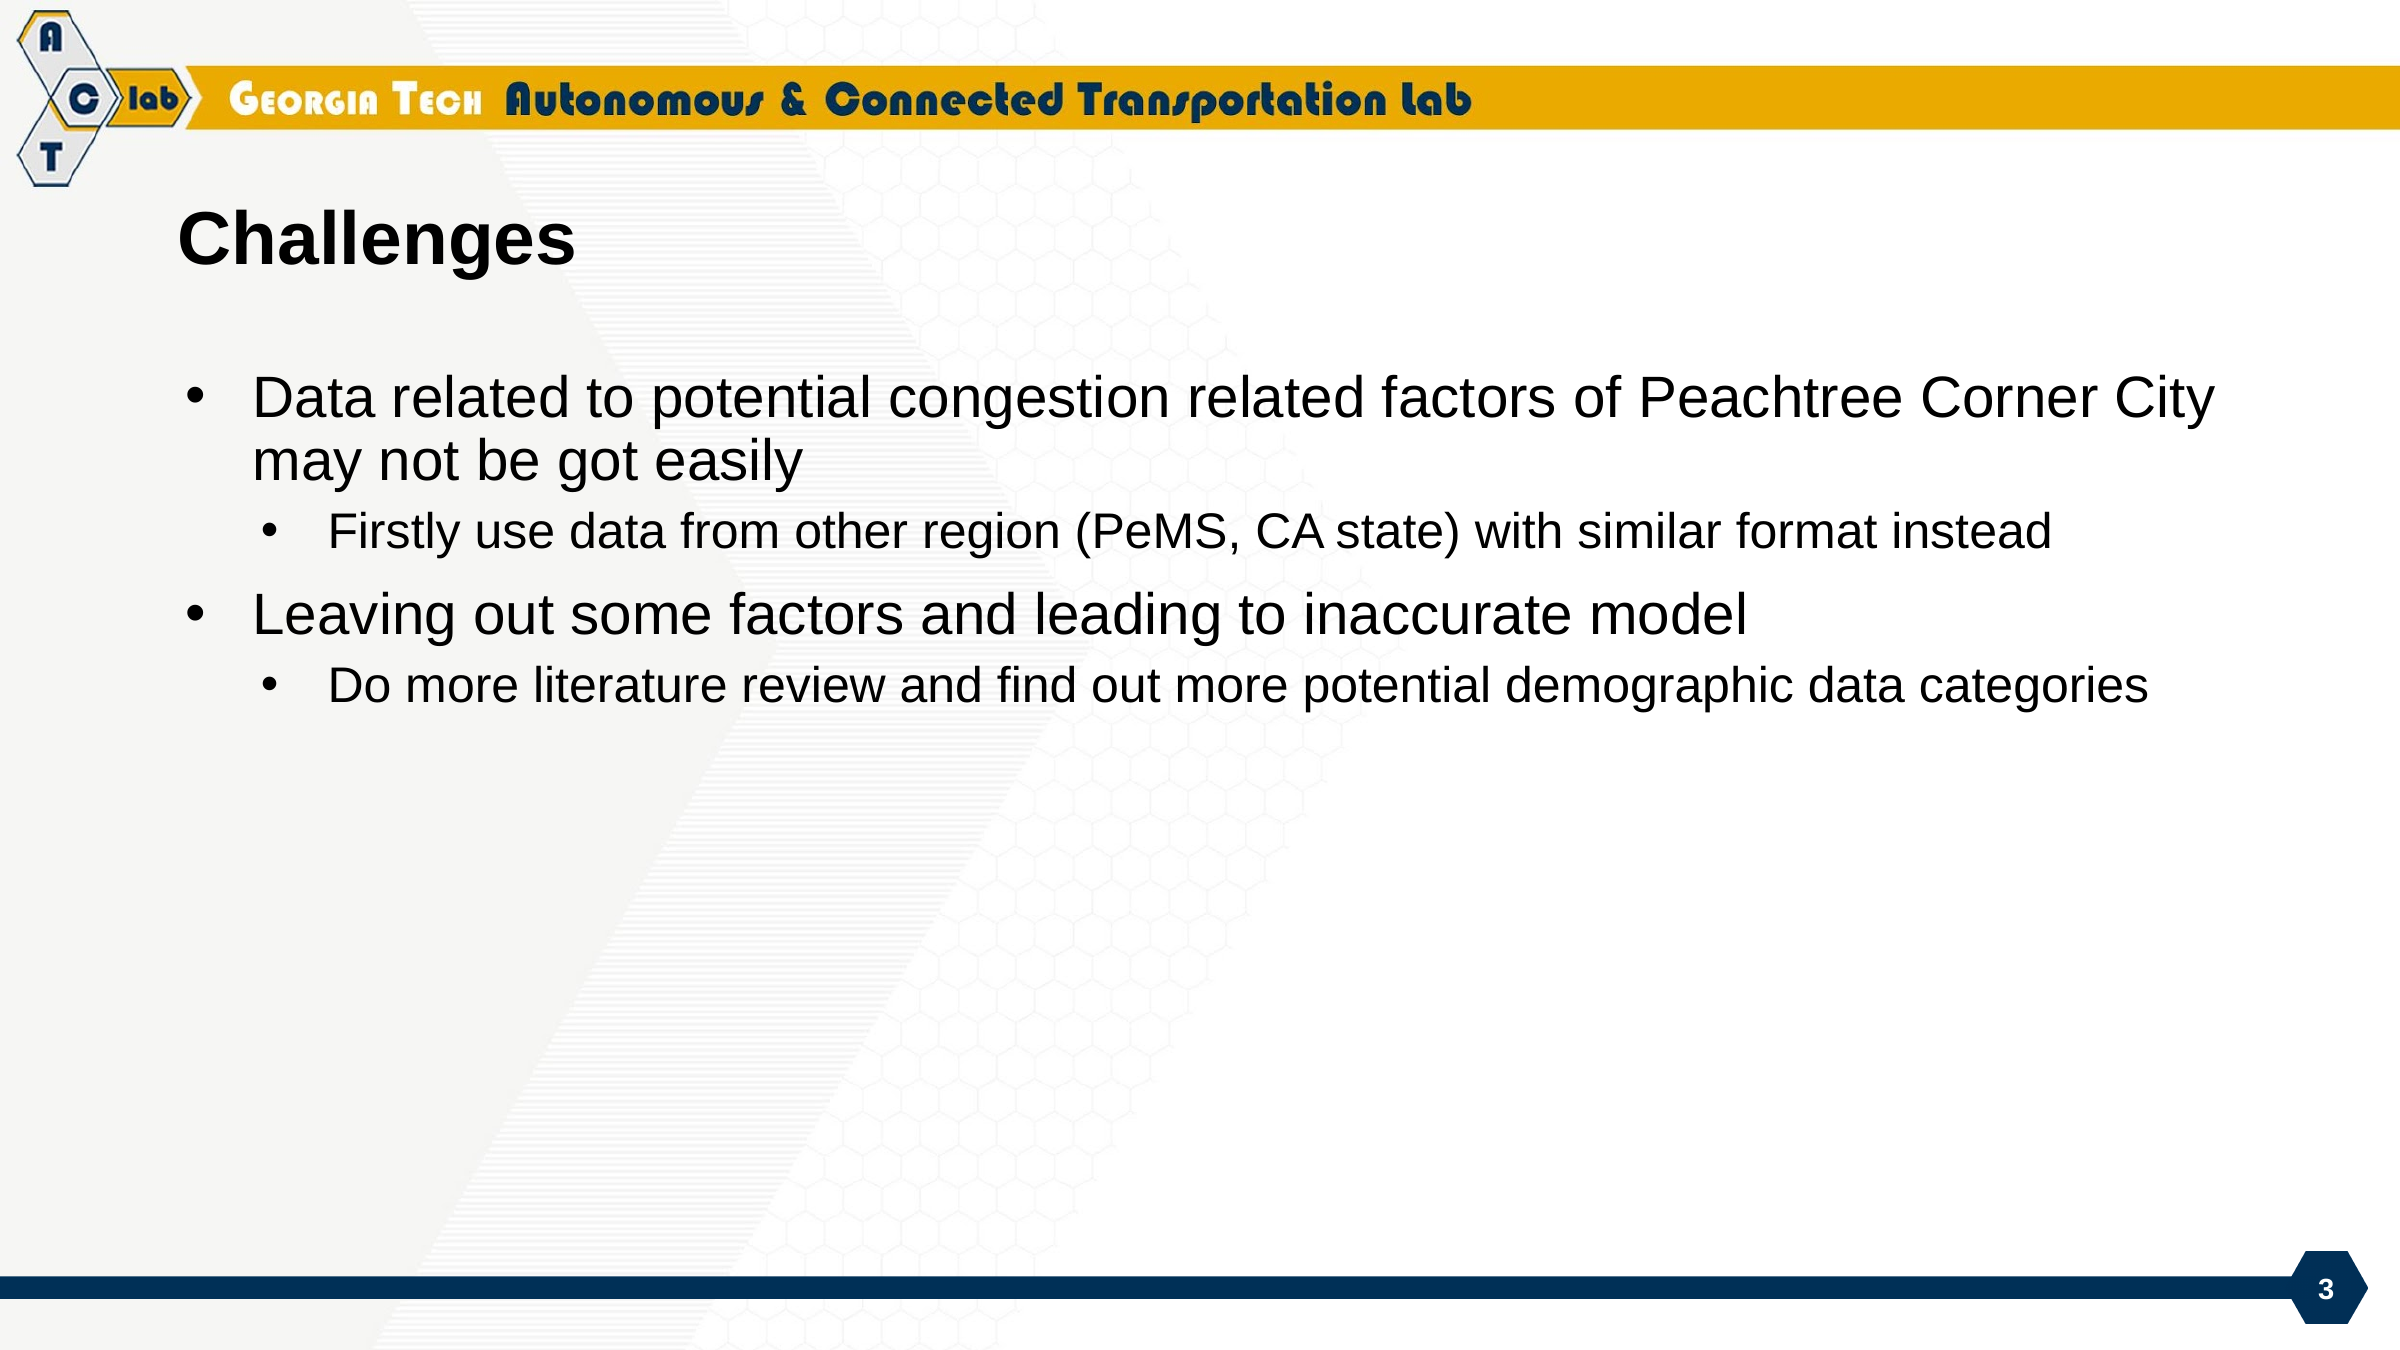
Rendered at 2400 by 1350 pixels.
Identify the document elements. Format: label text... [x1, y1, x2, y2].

slide_number 3 [2276, 1251, 2376, 1324]
title Challenges [162, 148, 2238, 333]
picture [0, 0, 2400, 1350]
list Data related to potential congestion related factors of Peachtree Corner City may not be got easily Firstly use data from other region (PeMS, CA state) with similar format instead Leaving out some factors and leading to inaccurate model Do more literature review and find out more potential demographic data categories [162, 359, 2238, 1216]
